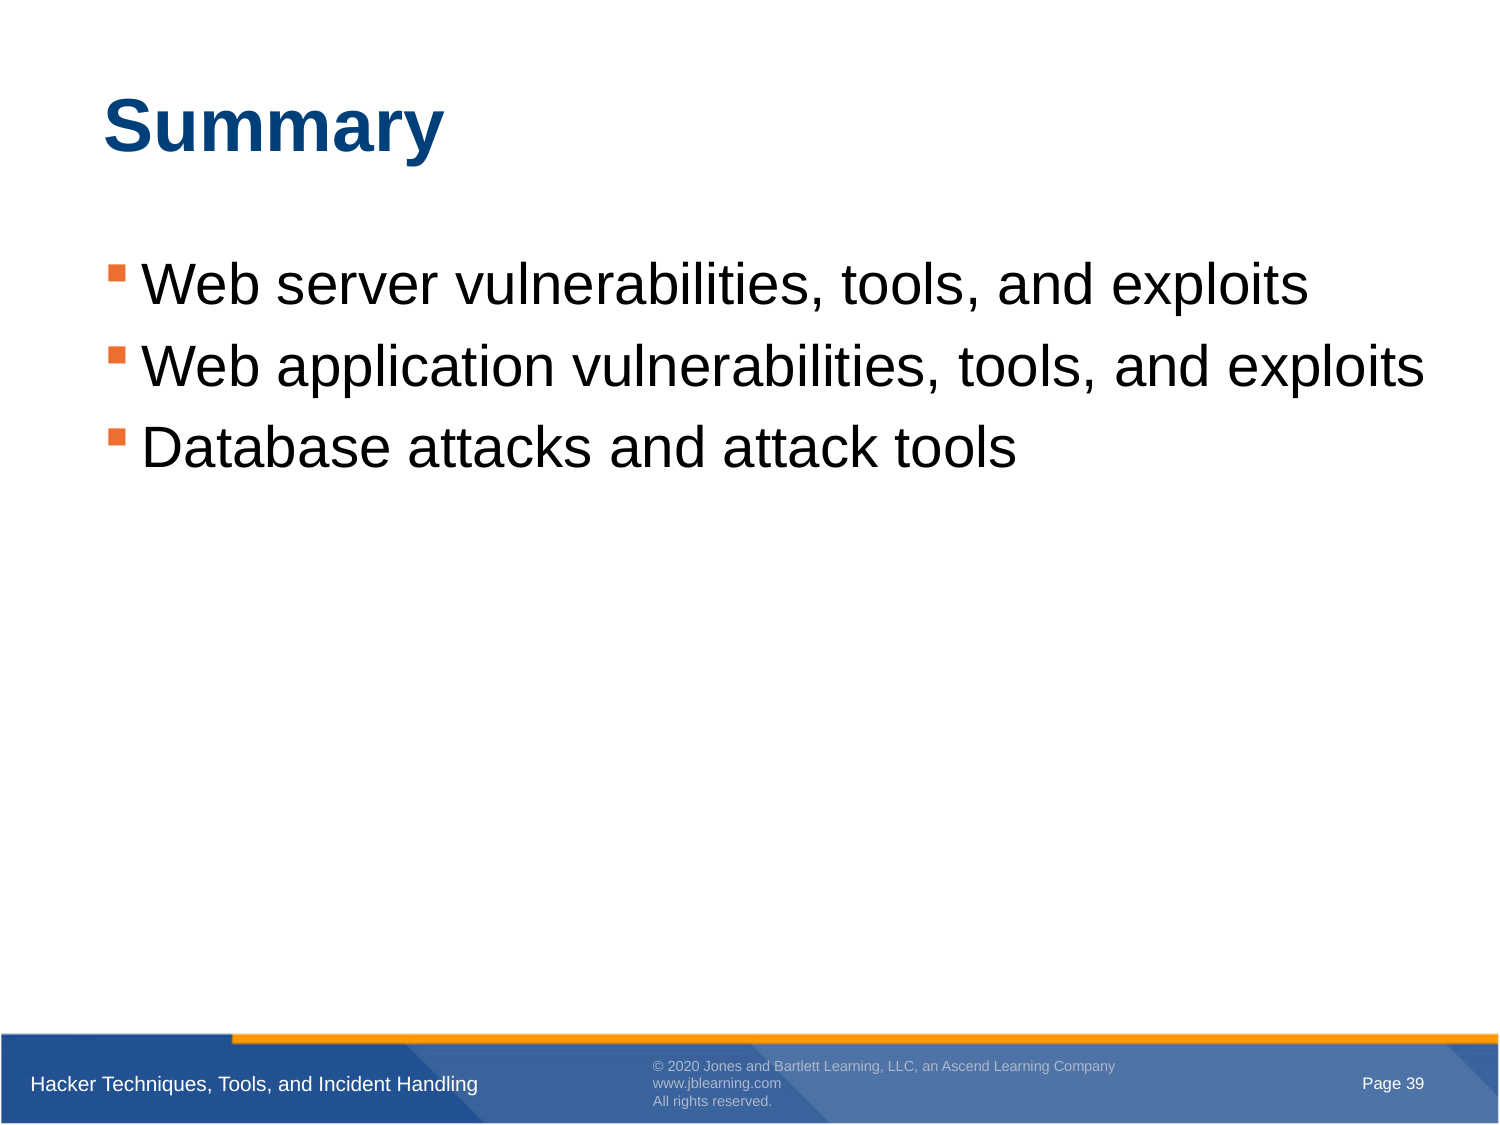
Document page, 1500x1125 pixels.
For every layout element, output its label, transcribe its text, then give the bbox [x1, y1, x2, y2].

picture [0, 1032, 1500, 1125]
title Summary [88, 68, 1451, 232]
list Web server vulnerabilities, tools, and exploits Web application vulnerabilities, tools, and exploits Database attacks and attack tools [88, 238, 1451, 1002]
